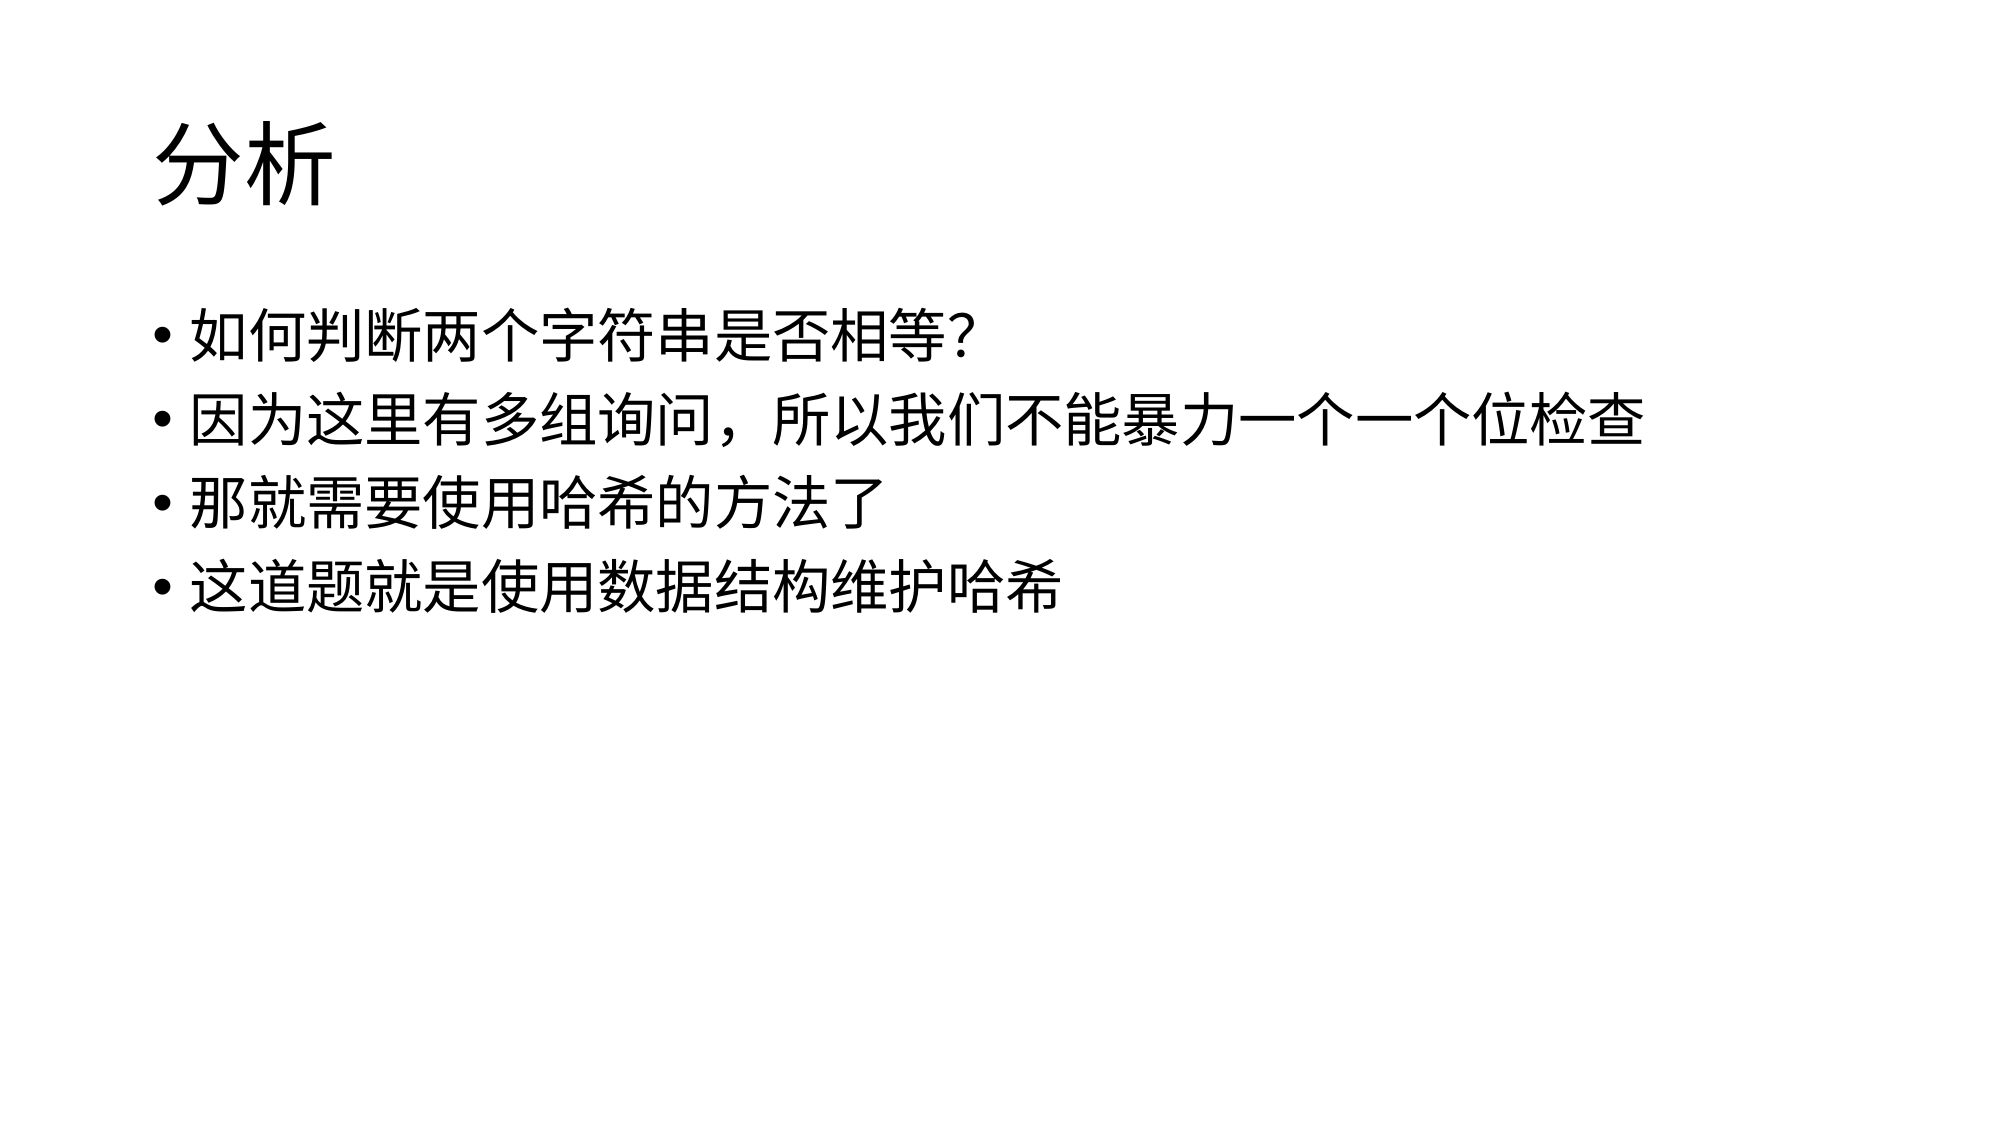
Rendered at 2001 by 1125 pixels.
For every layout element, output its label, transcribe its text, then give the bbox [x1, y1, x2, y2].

list 如何判断两个字符串是否相等？ 因为这里有多组询问，所以我们不能暴力一个一个位检查 那就需要使用哈希的方法了 这道题就是使用数据结构维护哈希 [137, 299, 1863, 1014]
title 分析 [137, 59, 1863, 278]
